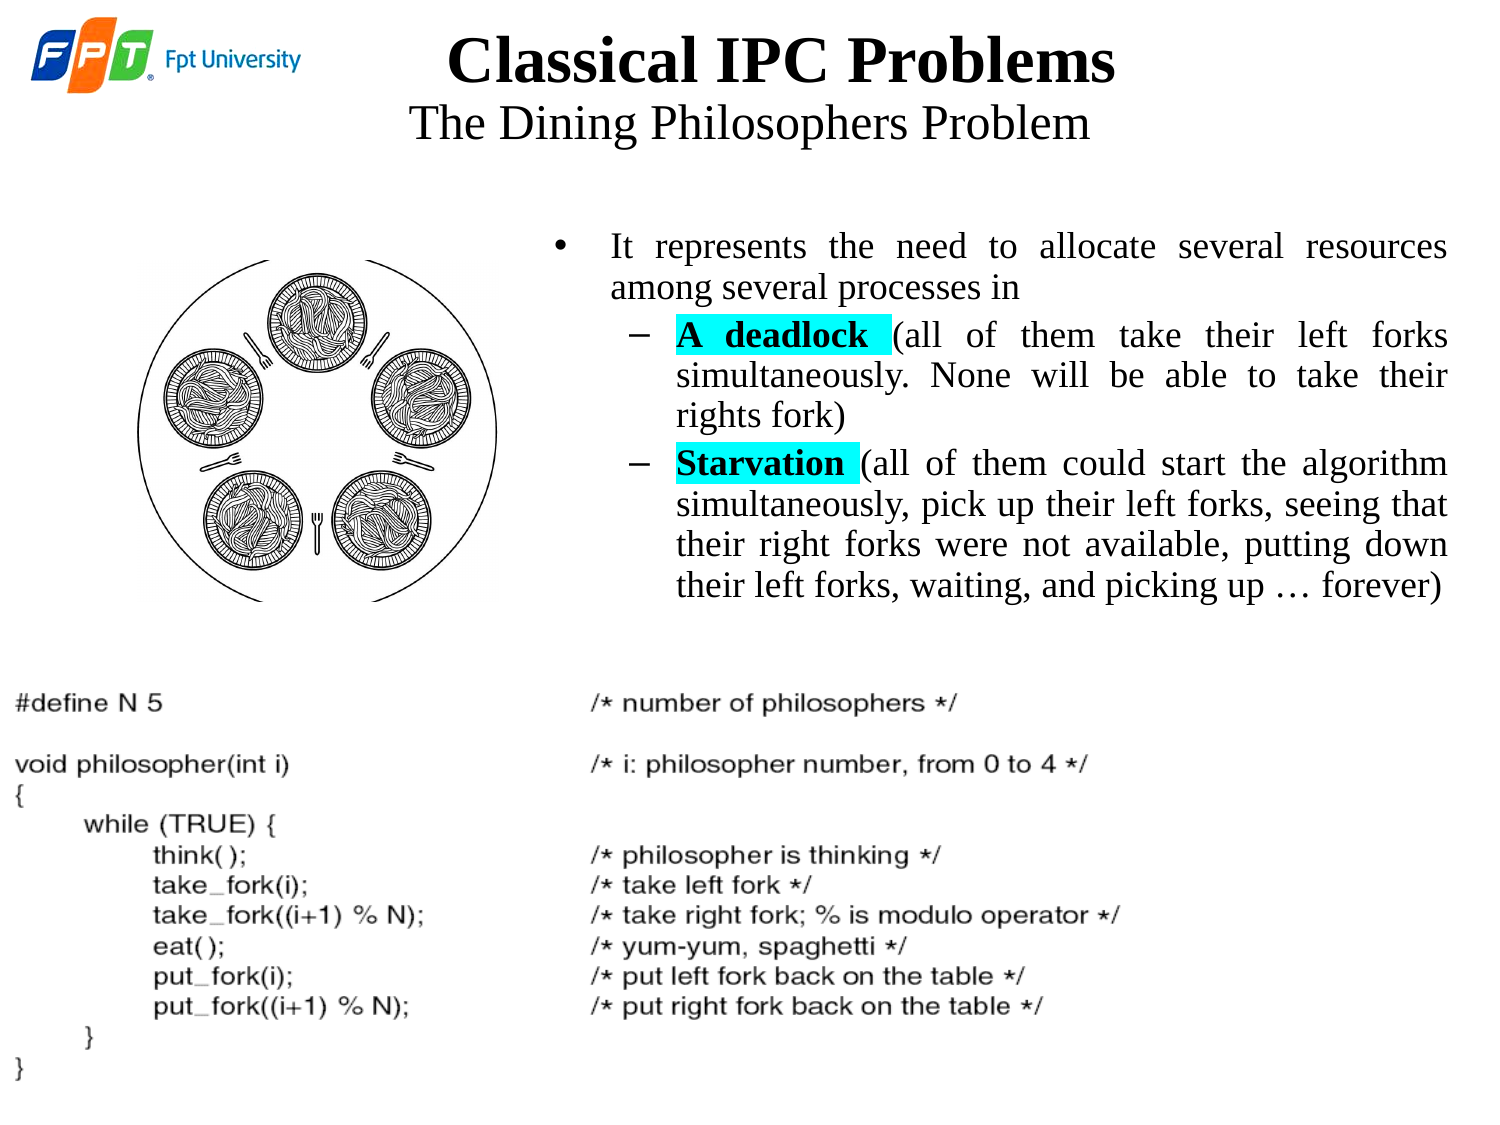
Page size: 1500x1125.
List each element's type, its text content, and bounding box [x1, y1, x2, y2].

title The Dining Philosophers Problem [75, 56, 1425, 182]
picture [0, 677, 1163, 1103]
picture [0, 0, 112, 122]
text_box Classical IPC Problems [112, 0, 1463, 113]
list It represents the need to allocate several resources among several processes in A deadlock (all of them take their left forks simultaneously. None will be able to take their rights fork) Starvation (all of them could start the algorithm simultaneously, pick up their left forks, seeing that their right forks were not available, putting down their left forks, waiting, and picking up … forever) [539, 218, 1465, 640]
picture [137, 260, 499, 603]
